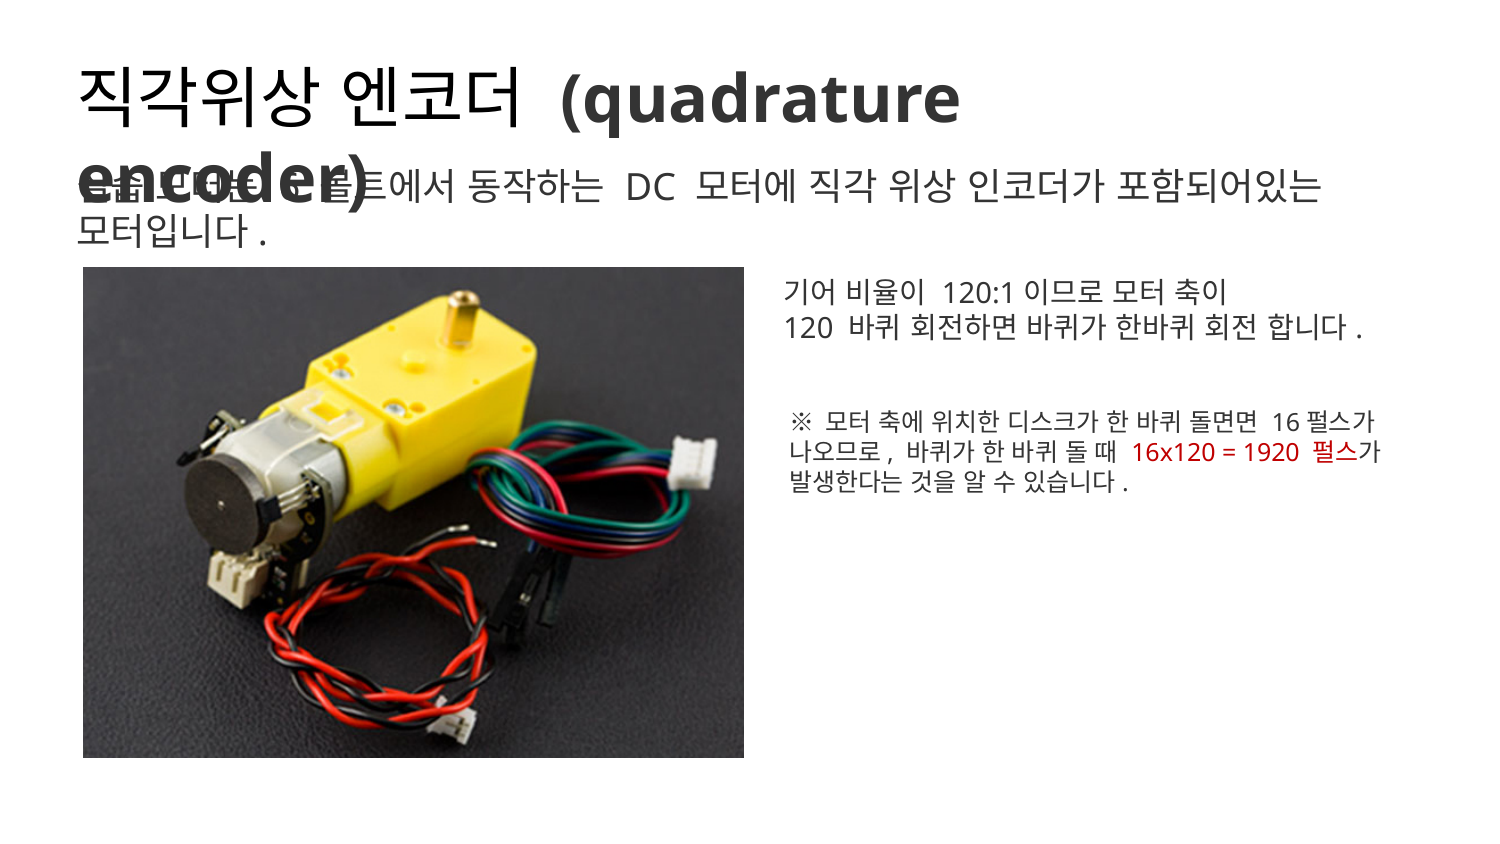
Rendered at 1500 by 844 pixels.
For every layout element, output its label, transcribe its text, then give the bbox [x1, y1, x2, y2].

picture [83, 267, 744, 758]
text_box 실습 모터는 6 볼트에서 동작하는 DC 모터에 직각 위상 인코더가 포함되어있는 모터입니다. [61, 155, 1476, 261]
text_box ※ 모터 축에 위치한 디스크가 한 바퀴 돌면면 16펄스가 나오므로, 바퀴가 한 바퀴 돌 때 16x120 = 1920 펄스가 발생한다는 것을 알 수 있습니다. [774, 399, 1447, 504]
text_box 기어 비율이 120:1이므로 모터 축이 120 바퀴 회전하면 바퀴가 한바퀴 회전 합니다. [768, 267, 1428, 353]
text_box 직각위상 엔코더 (quadrature encoder) [61, 48, 1304, 223]
